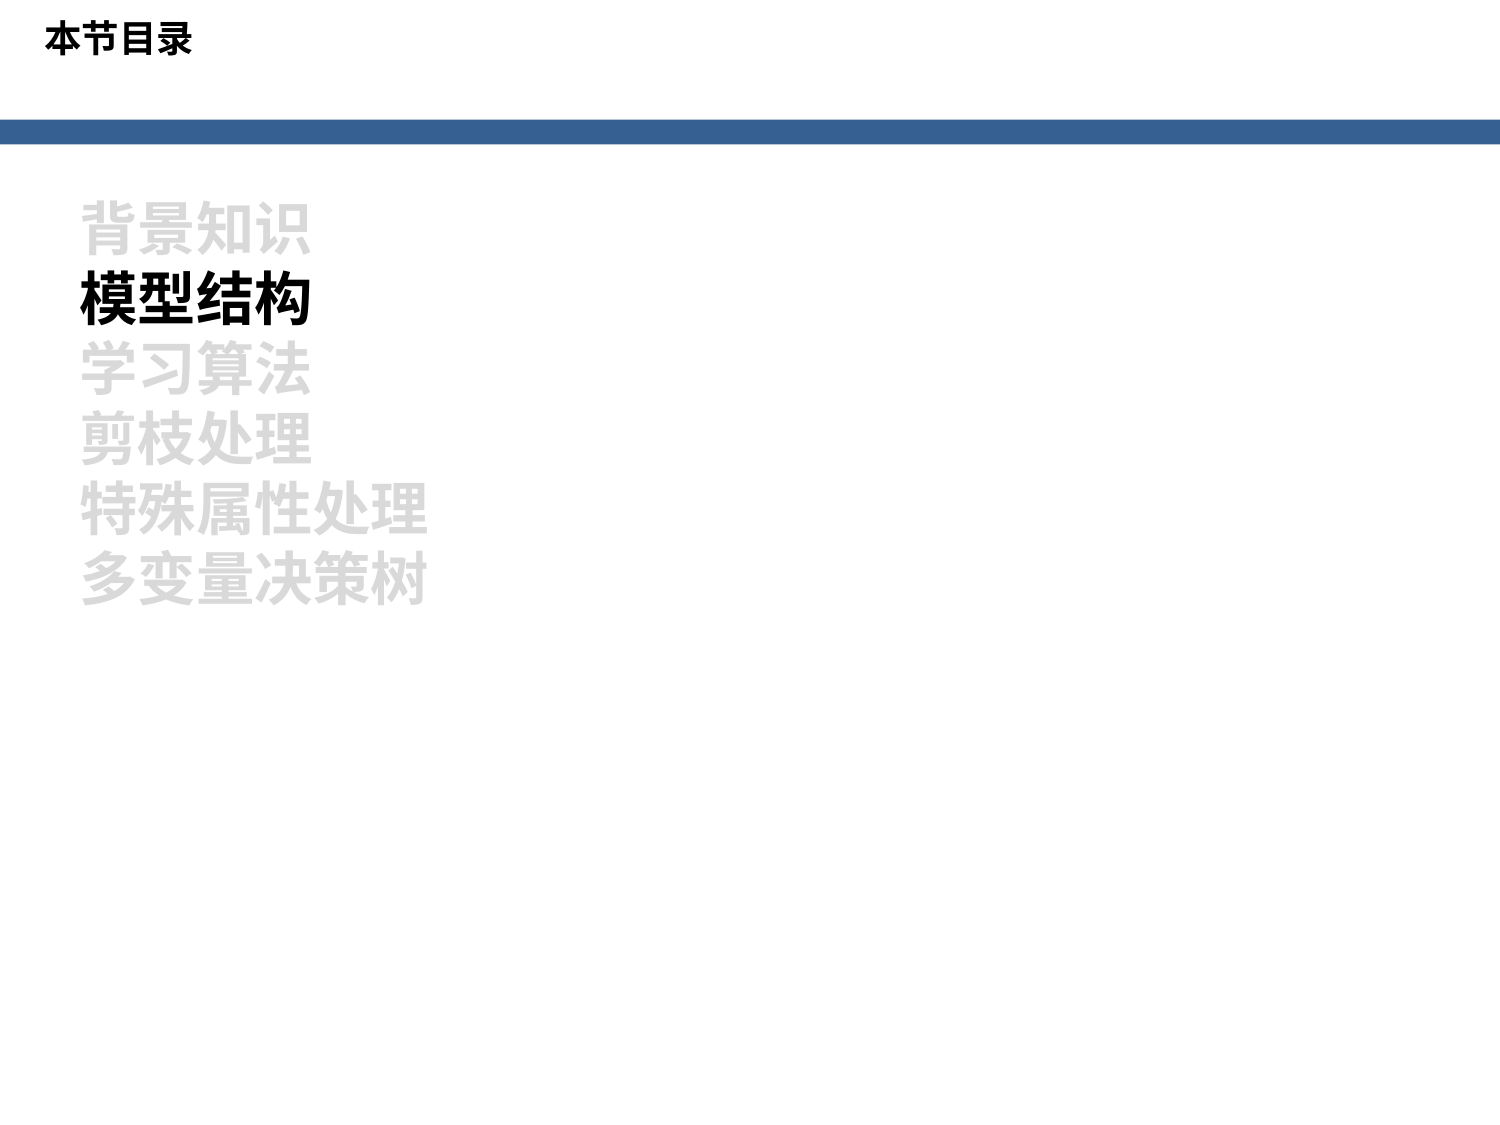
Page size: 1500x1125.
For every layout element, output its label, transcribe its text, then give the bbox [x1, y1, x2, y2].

title 本节目录 [29, 7, 1305, 91]
subtitle 背景知识 模型结构 学习算法 剪枝处理 特殊属性处理 多变量决策树 [64, 184, 1436, 1047]
